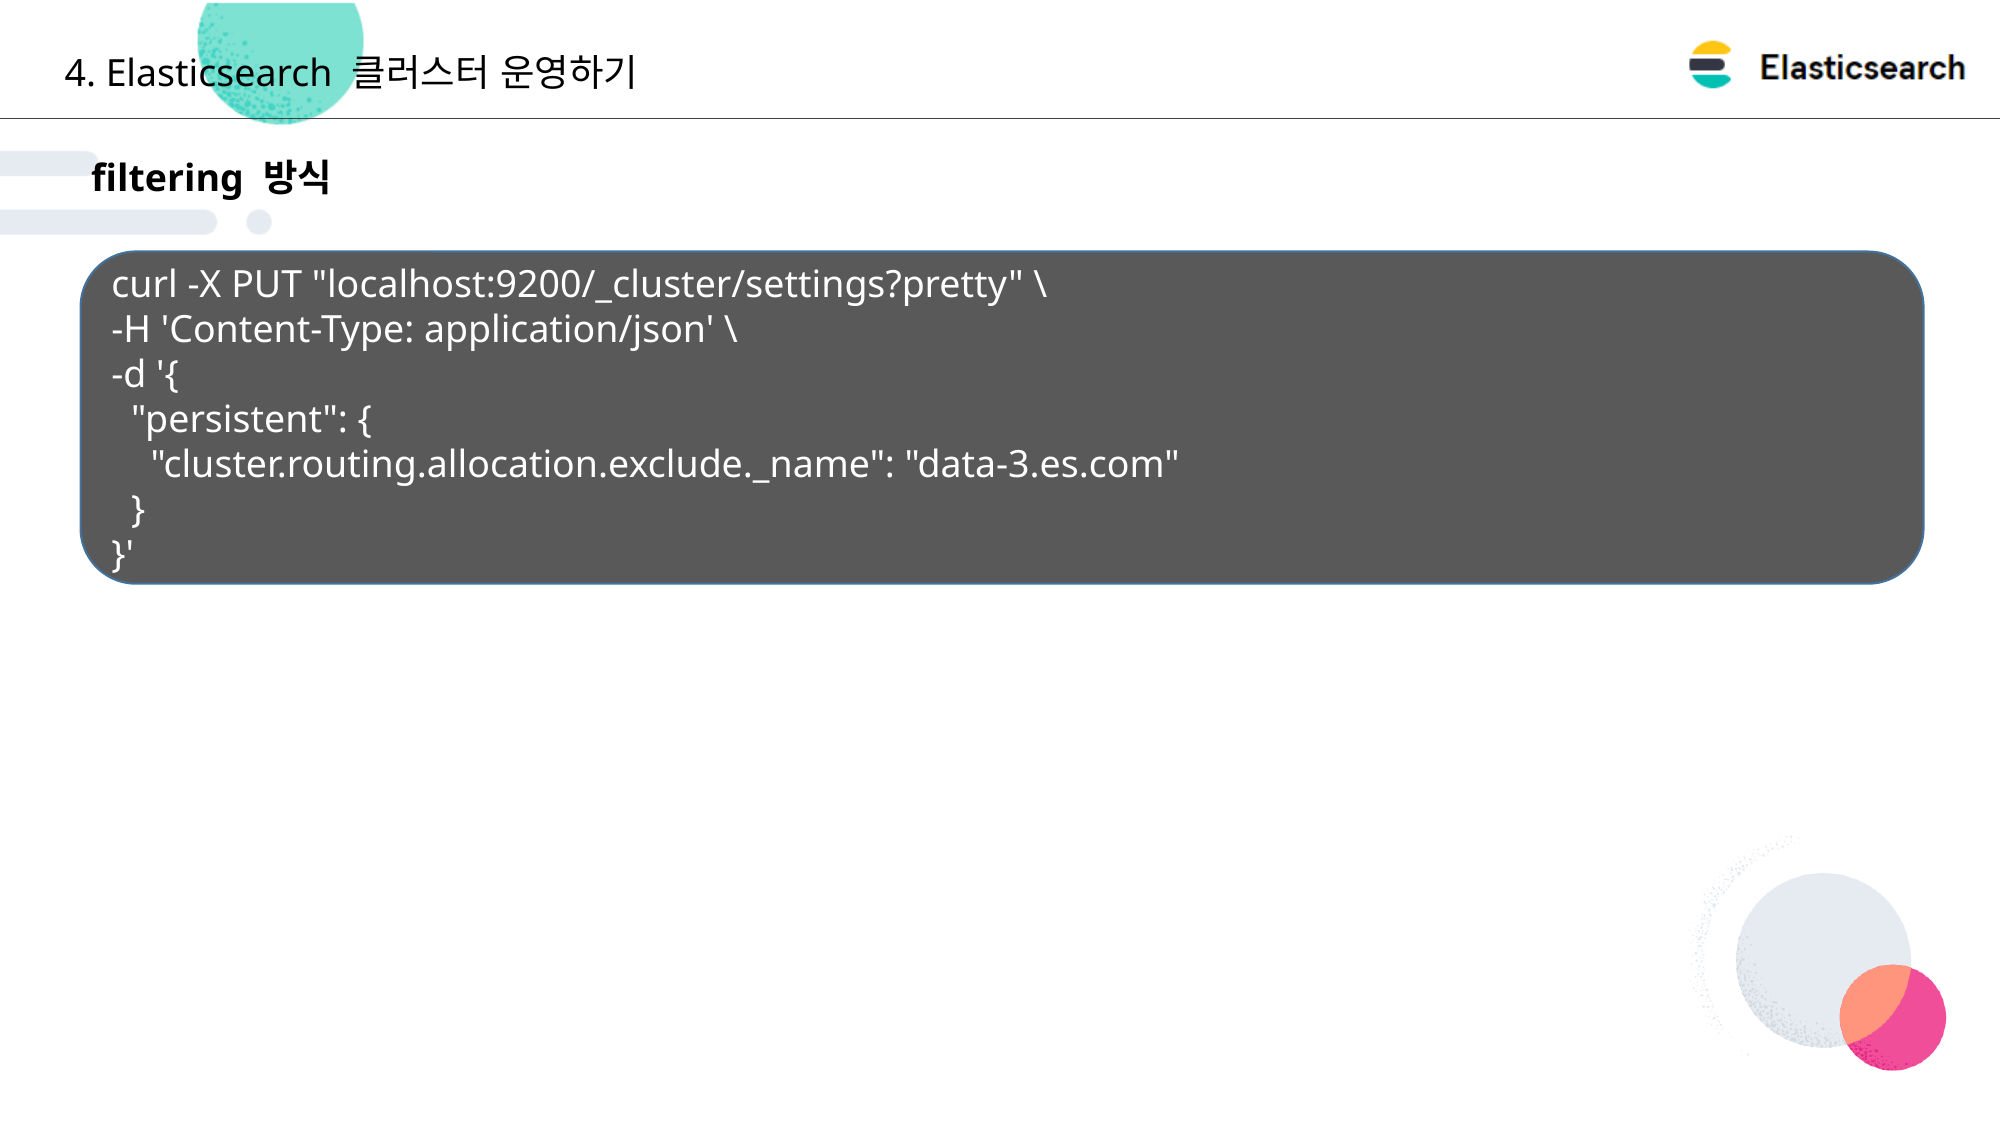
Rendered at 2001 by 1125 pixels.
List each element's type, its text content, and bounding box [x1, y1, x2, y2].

picture [0, 0, 493, 118]
text_box 4. Elasticsearch 클러스터 운영하기 [493, 19, 664, 102]
picture [0, 119, 493, 254]
picture [1669, 777, 1991, 1125]
picture [1669, 13, 1980, 119]
text_box curl -X PUT "localhost:9200/_cluster/settings?pretty" \ -H 'Content-Type: application/json' \ -d '{ "persistent": { "cluster.routing.allocation.exclude._name": "data-3.es.com" } }' [79, 250, 1925, 585]
